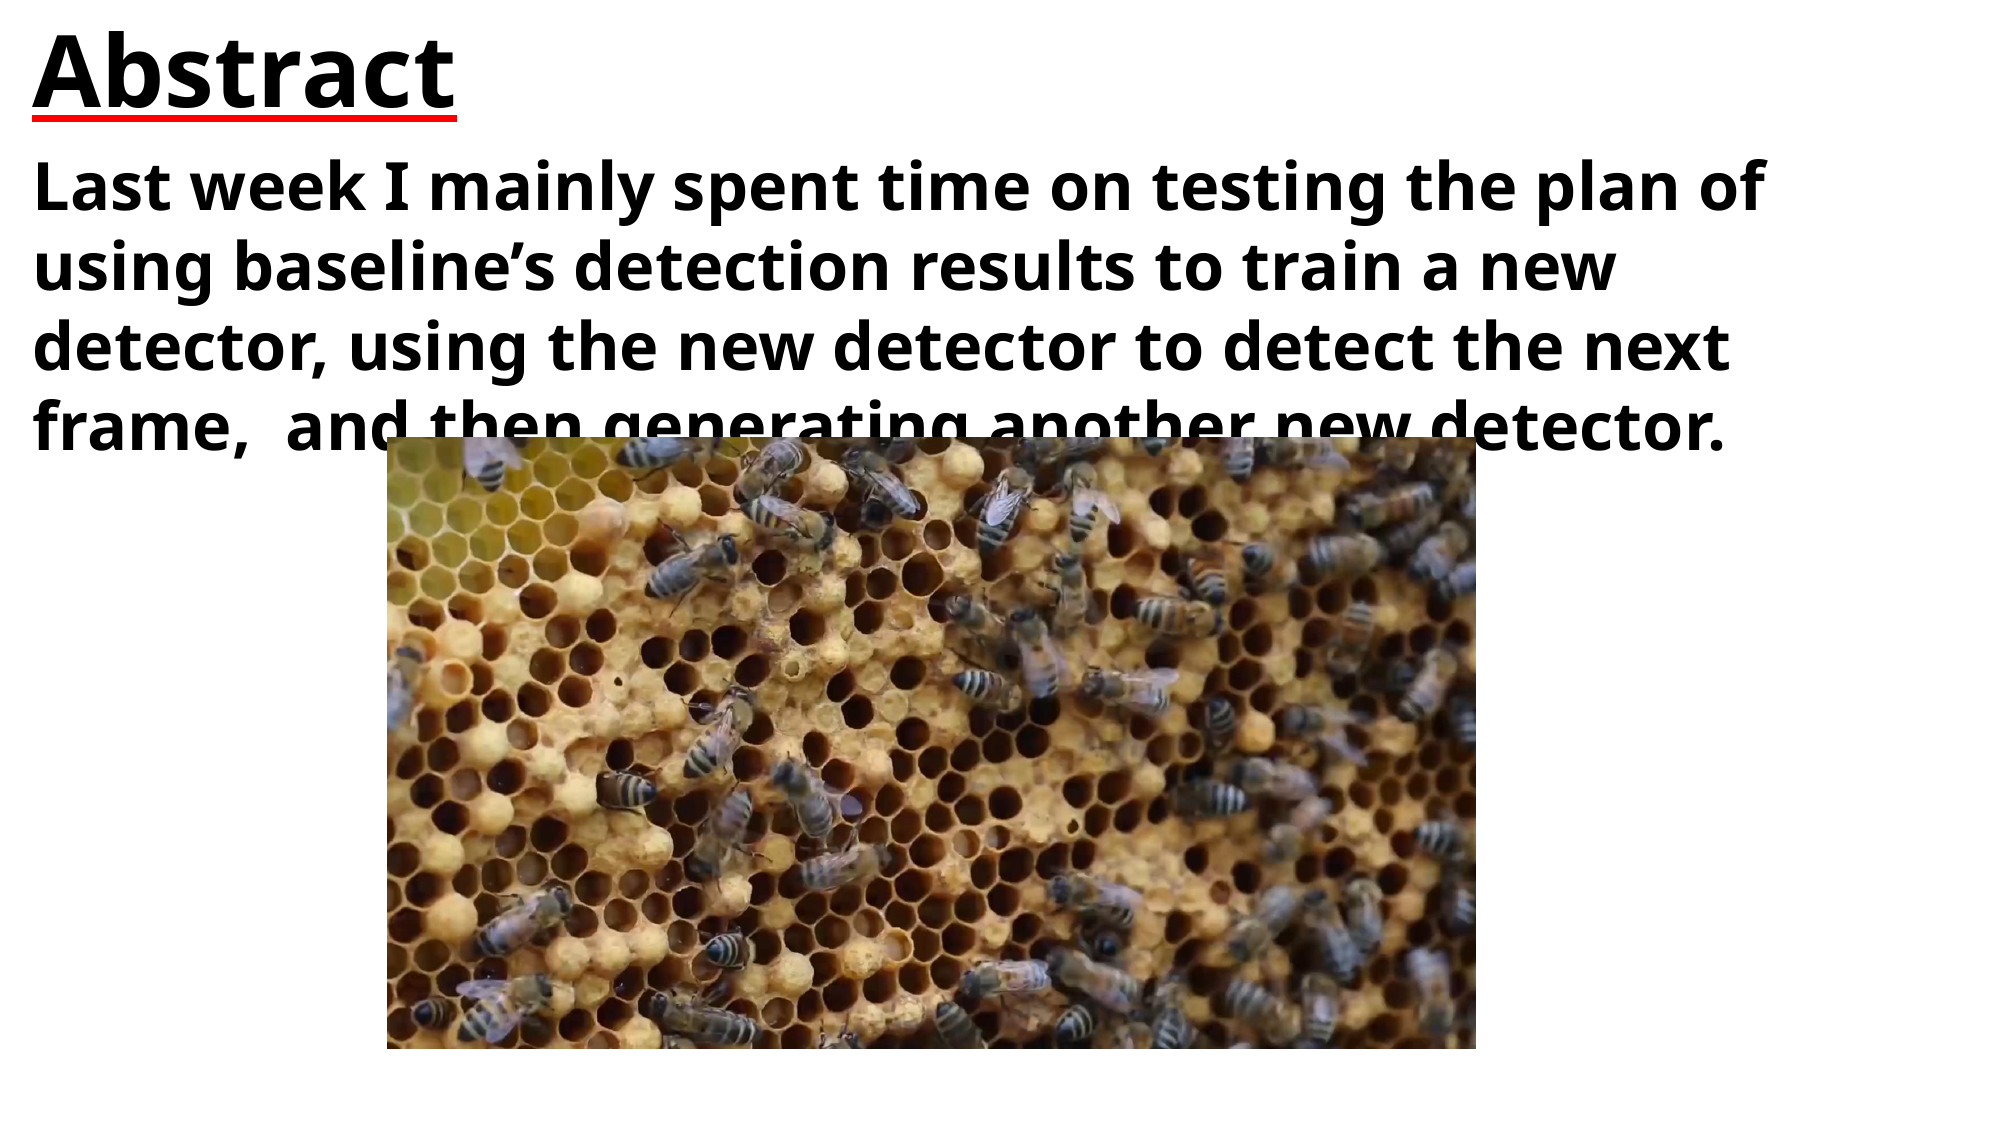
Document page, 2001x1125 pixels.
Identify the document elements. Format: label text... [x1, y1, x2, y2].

text_box Last week I mainly spent time on testing the plan of using baseline’s detection results to train a new detector, using the new detector to detect the next frame, and then generating another new detector. [17, 136, 1845, 471]
text_box Abstract [17, 0, 1116, 135]
picture [387, 437, 1476, 1050]
